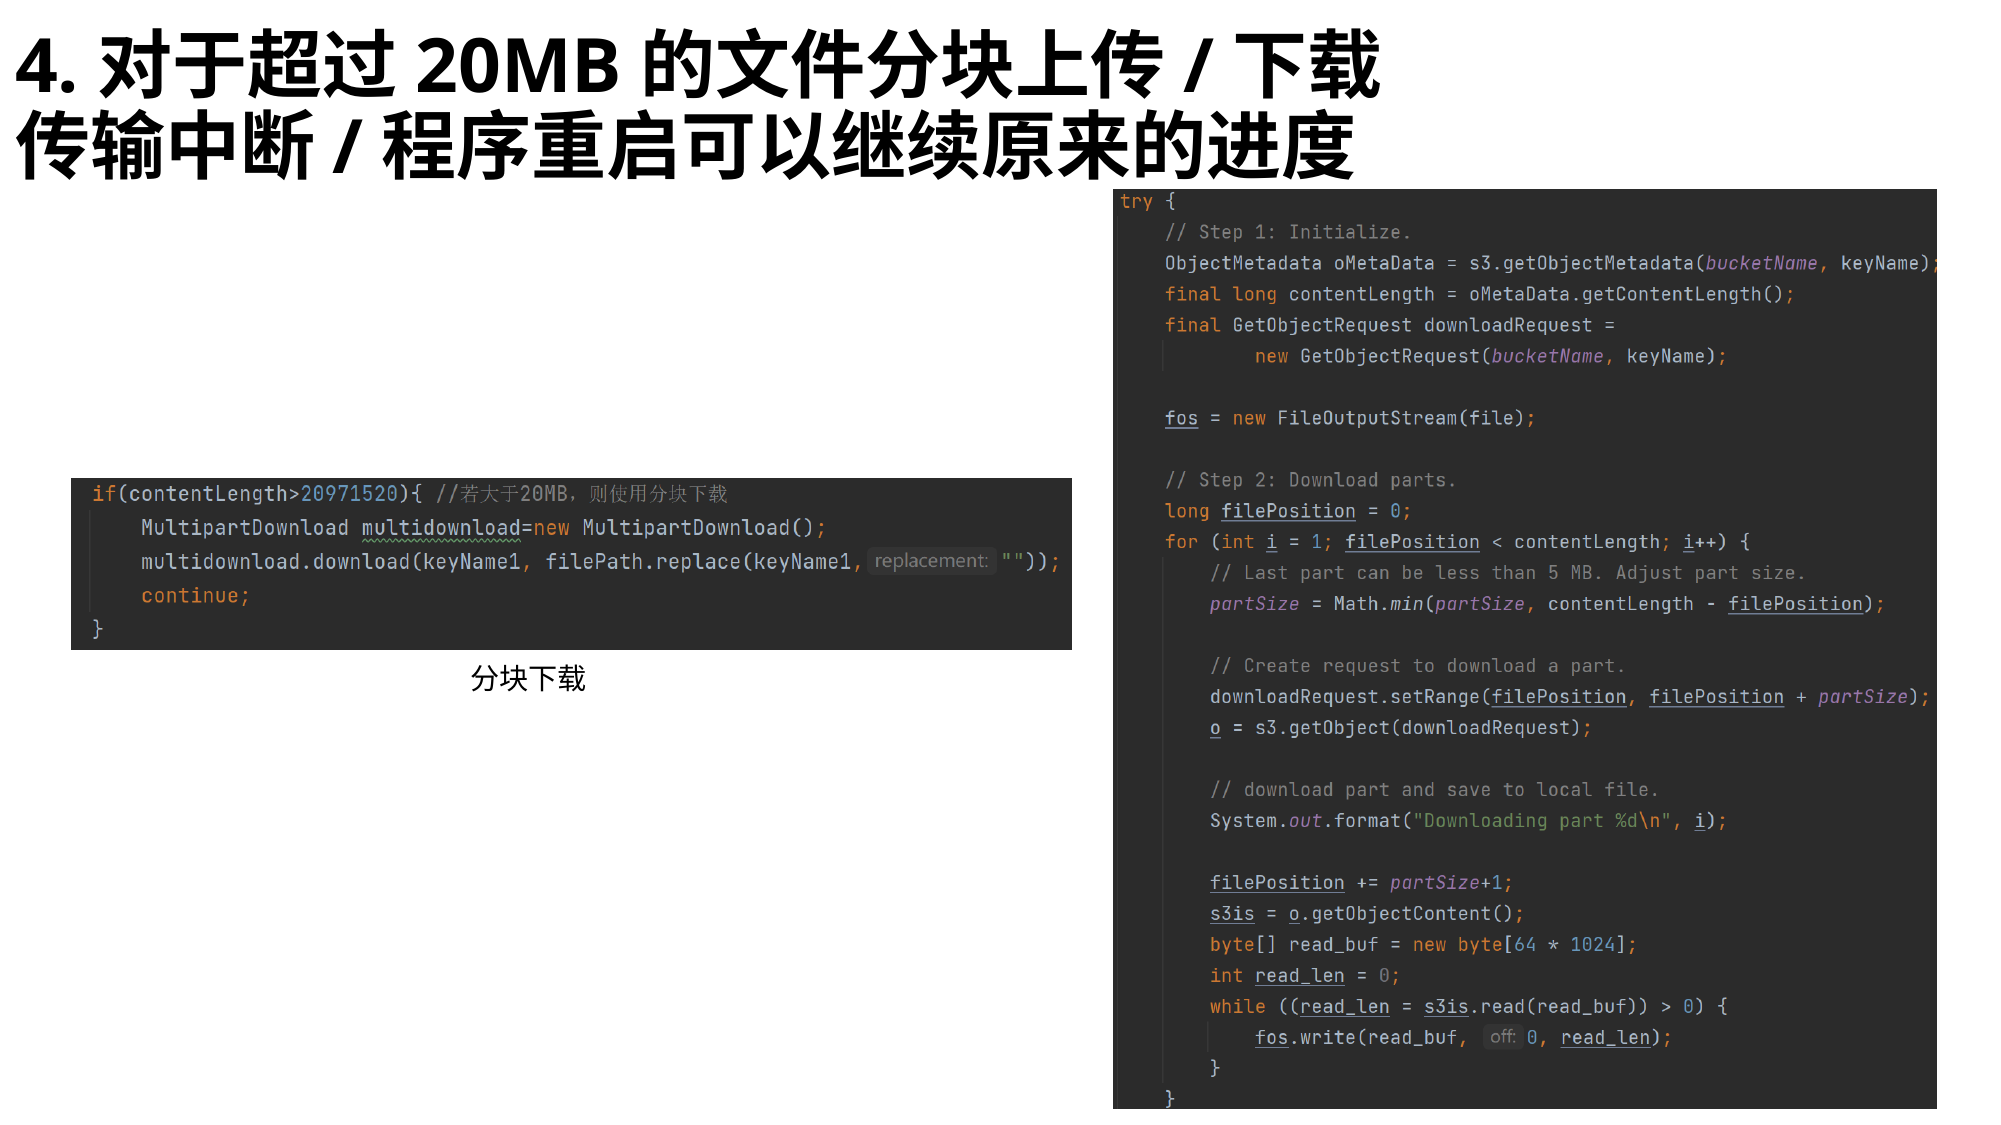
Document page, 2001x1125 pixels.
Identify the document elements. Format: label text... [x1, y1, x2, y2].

text_box 分块下载 [455, 652, 602, 703]
picture [1113, 189, 1937, 1109]
title 4.对于超过20MB的文件分块上传/下载 传输中断/程序重启可以继续原来的进度 [0, 0, 2000, 218]
picture [71, 478, 1072, 650]
